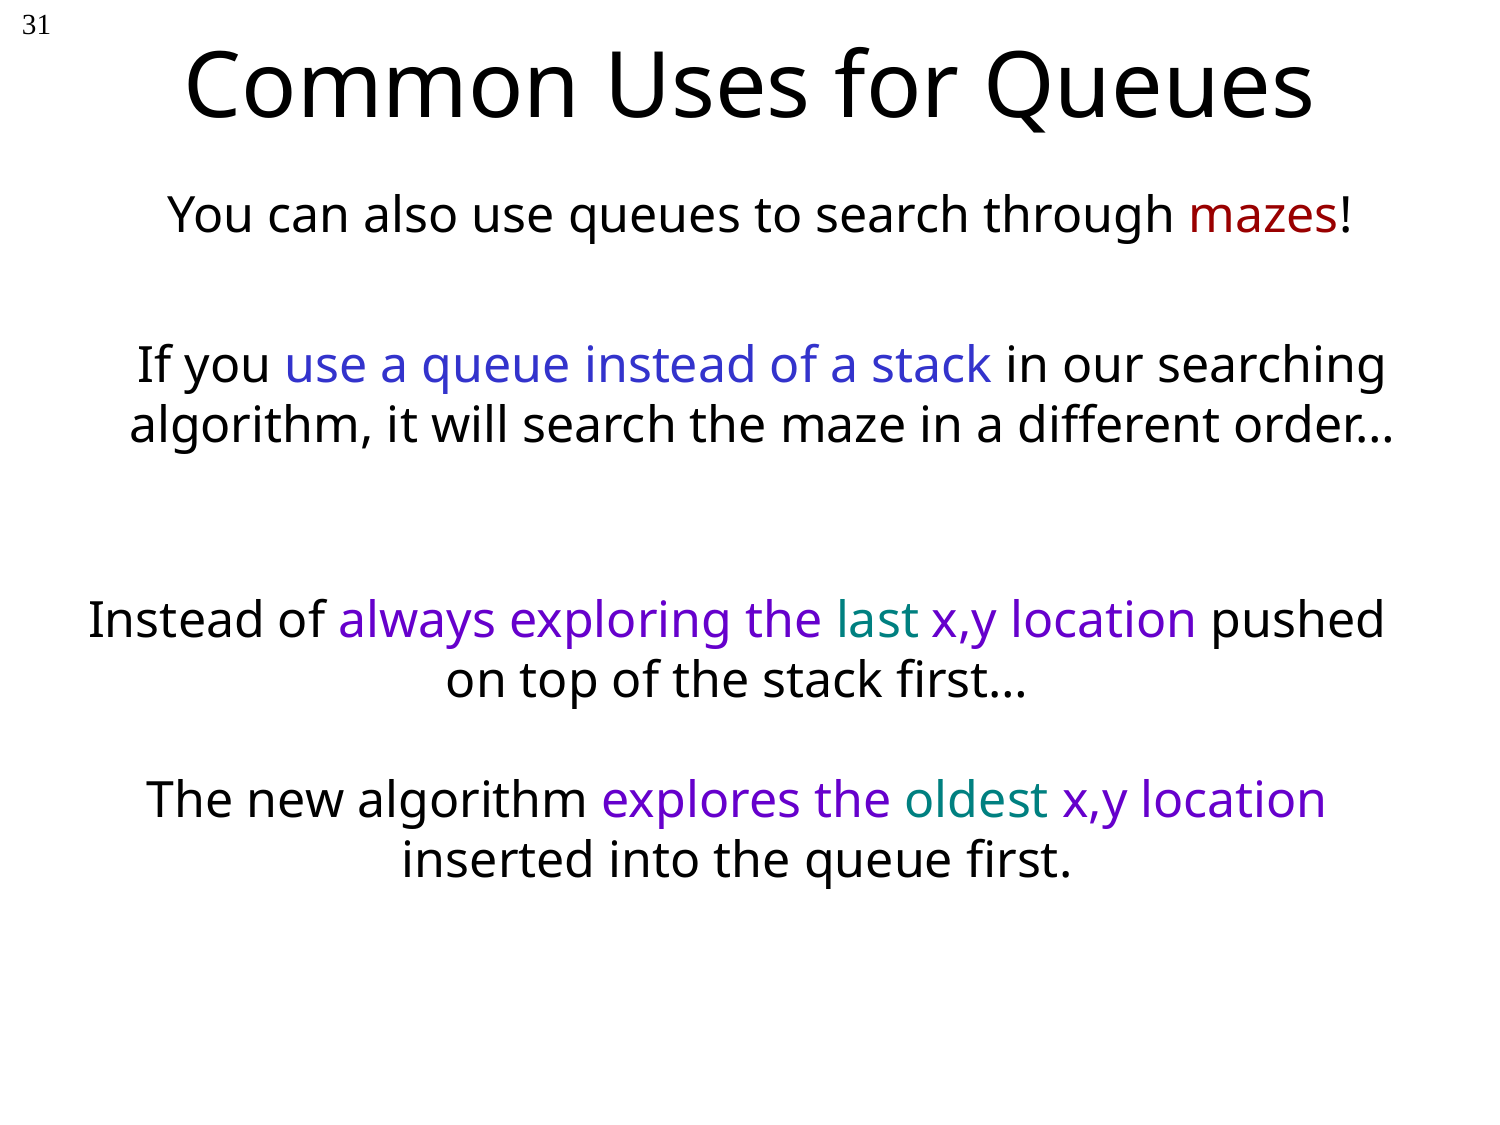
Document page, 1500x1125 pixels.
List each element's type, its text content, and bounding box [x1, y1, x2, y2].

title Common Uses for Queues [112, 0, 1388, 175]
text_box Instead of always exploring the last x,y location pushed on top of the stack first… The new algorithm explores the oldest x,y location inserted into the queue first. [62, 580, 1413, 895]
text_box You can also use queues to search through mazes! [153, 174, 1368, 250]
text_box If you use a queue instead of a stack in our searching algorithm, it will search the maze in a different order… [87, 324, 1438, 460]
slide_number 31 [0, 0, 67, 73]
